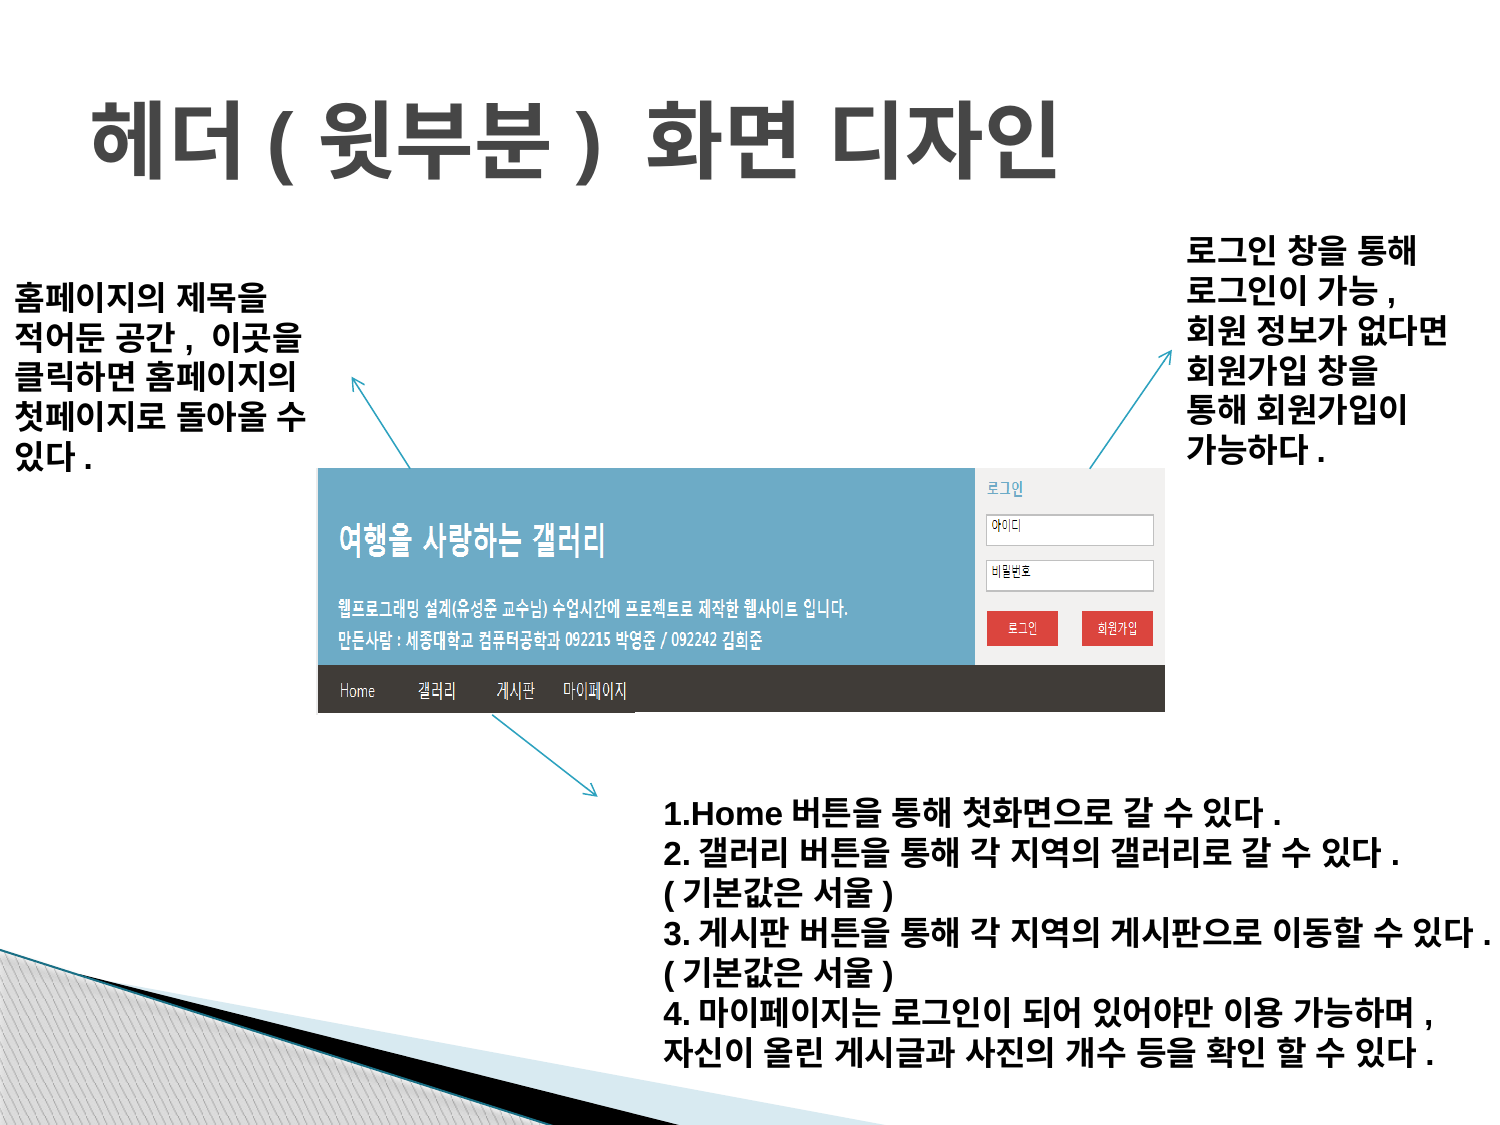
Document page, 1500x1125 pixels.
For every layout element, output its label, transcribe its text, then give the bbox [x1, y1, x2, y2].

text_box 홈페이지의 제목을 적어둔 공간, 이곳을 클릭하면 홈페이지의 첫페이지로 돌아올 수 있다. [0, 269, 352, 484]
text_box 로그인 창을 통해 로그인이 가능, 회원 정보가 없다면 회원가입 창을 통해 회원가입이 가능하다. [1171, 222, 1477, 477]
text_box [1071, 368, 1190, 452]
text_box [491, 714, 598, 798]
title 헤더(윗부분) 화면 디자인 [75, 45, 1425, 233]
picture [316, 468, 1165, 716]
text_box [335, 393, 427, 453]
text_box 1.Home버튼을 통해 첫화면으로 갈 수 있다. 2.갤러리 버튼을 통해 각 지역의 갤러리로 갈 수 있다. (기본값은 서울) 3.게시판 버튼을 통해 각 지역의 게시판으로 이동할 수 있다. (기본값은 서울) 4.마이페이지는 로그인이 되어 있어야만 이용 가능하며, 자신이 올린 게시글과 사진의 개수 등을 확인 할 수 있다. [648, 785, 1500, 1080]
